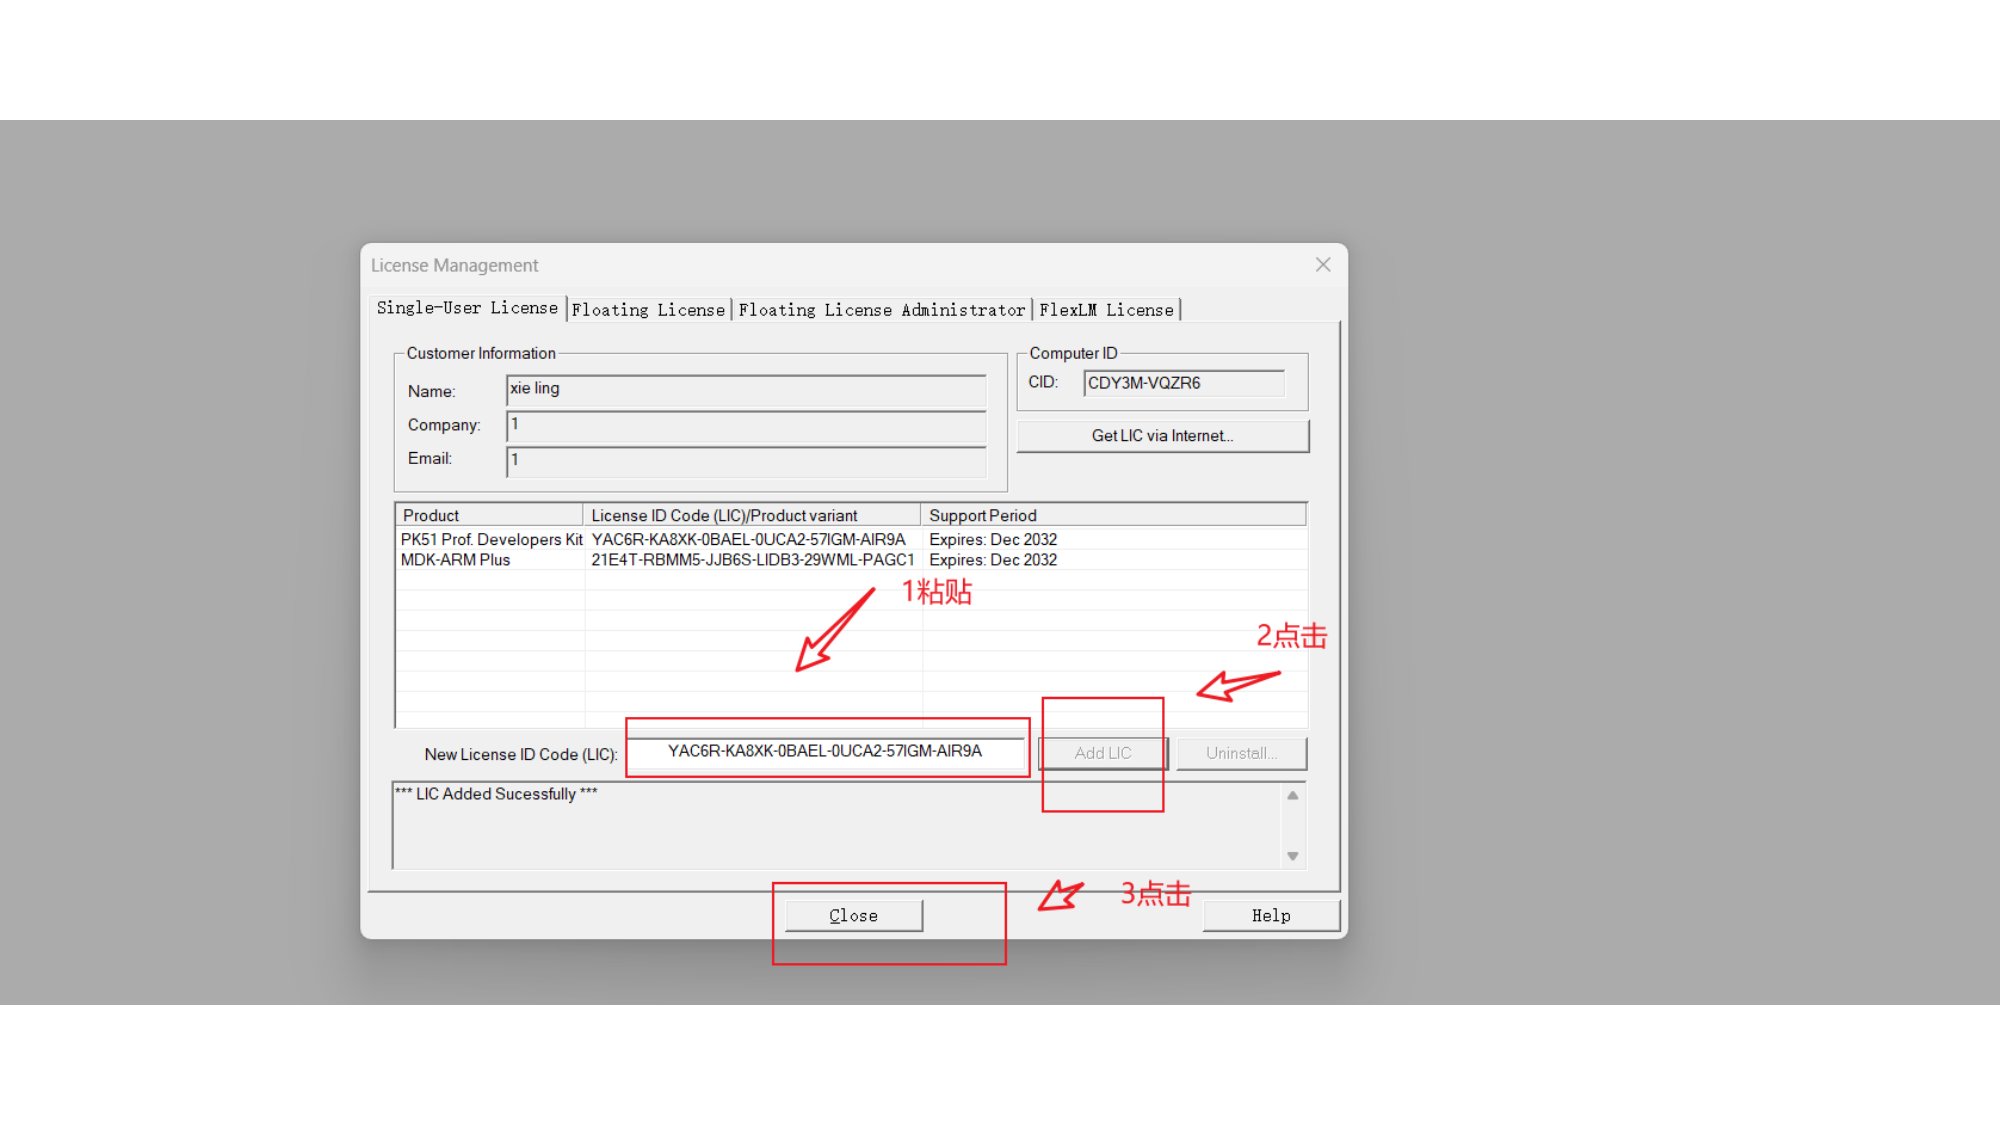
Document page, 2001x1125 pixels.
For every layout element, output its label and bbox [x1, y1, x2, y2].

picture [0, 120, 2000, 1005]
